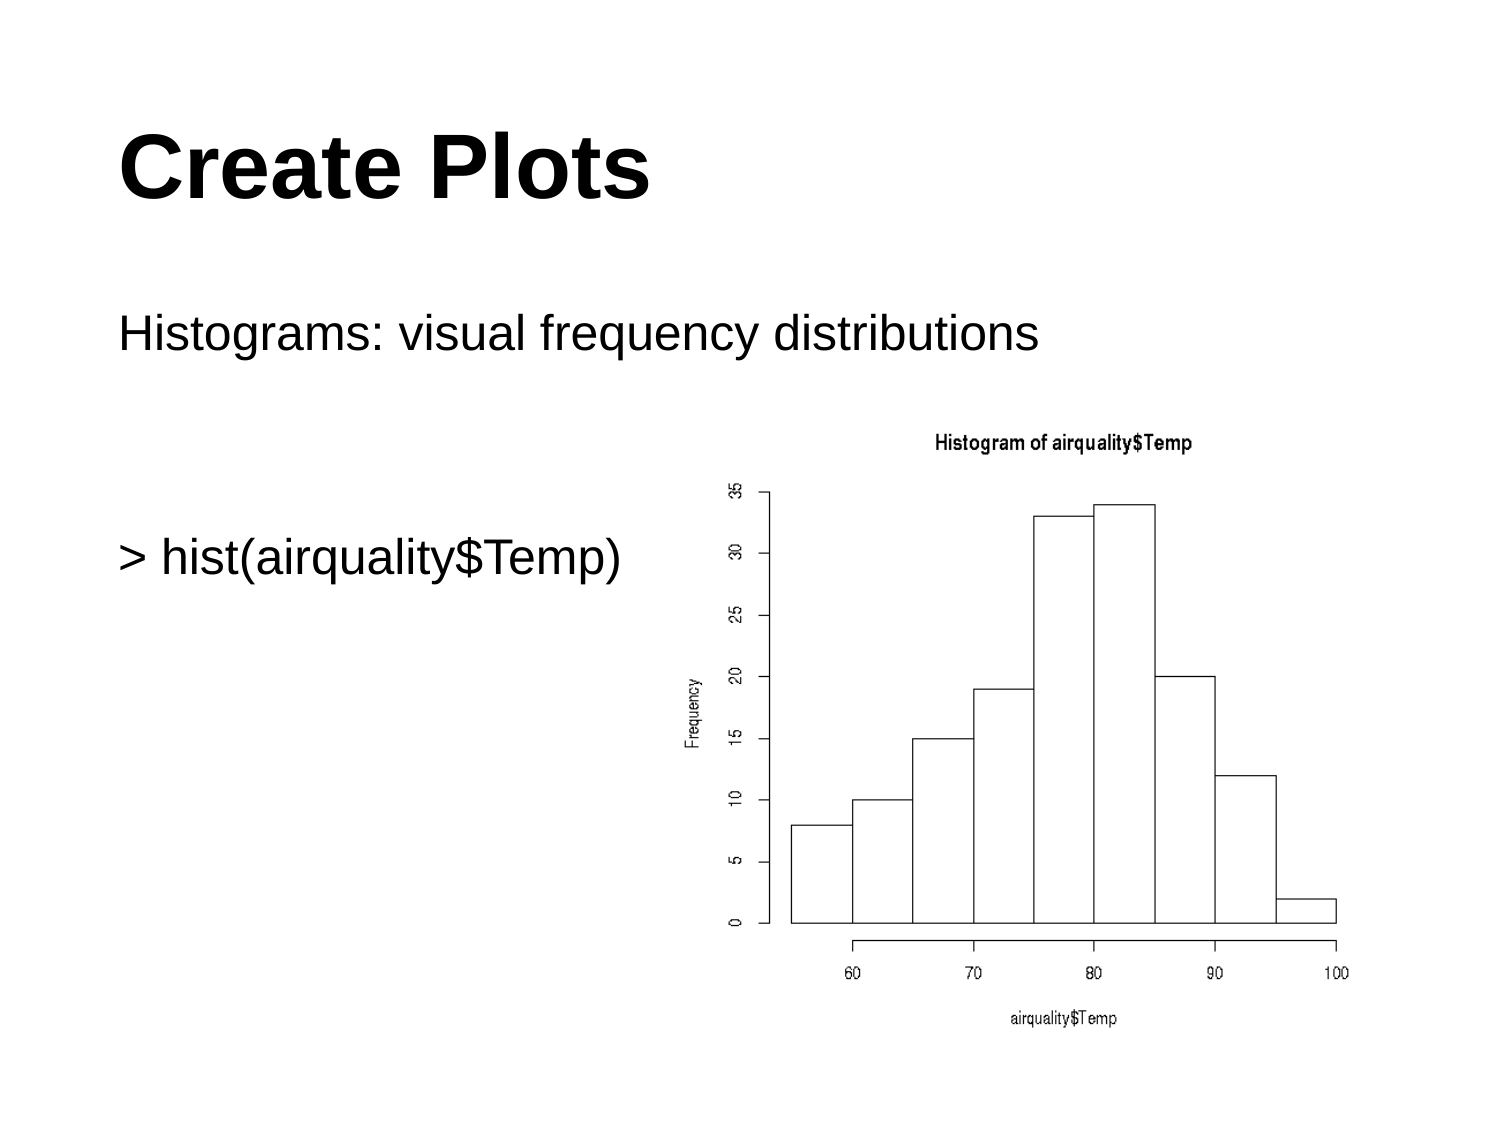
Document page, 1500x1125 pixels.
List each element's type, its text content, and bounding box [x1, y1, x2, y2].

list Histograms: visual frequency distributions > hist(airquality$Temp) [103, 299, 1397, 1014]
picture [679, 396, 1405, 1053]
title Create Plots [103, 59, 1397, 278]
